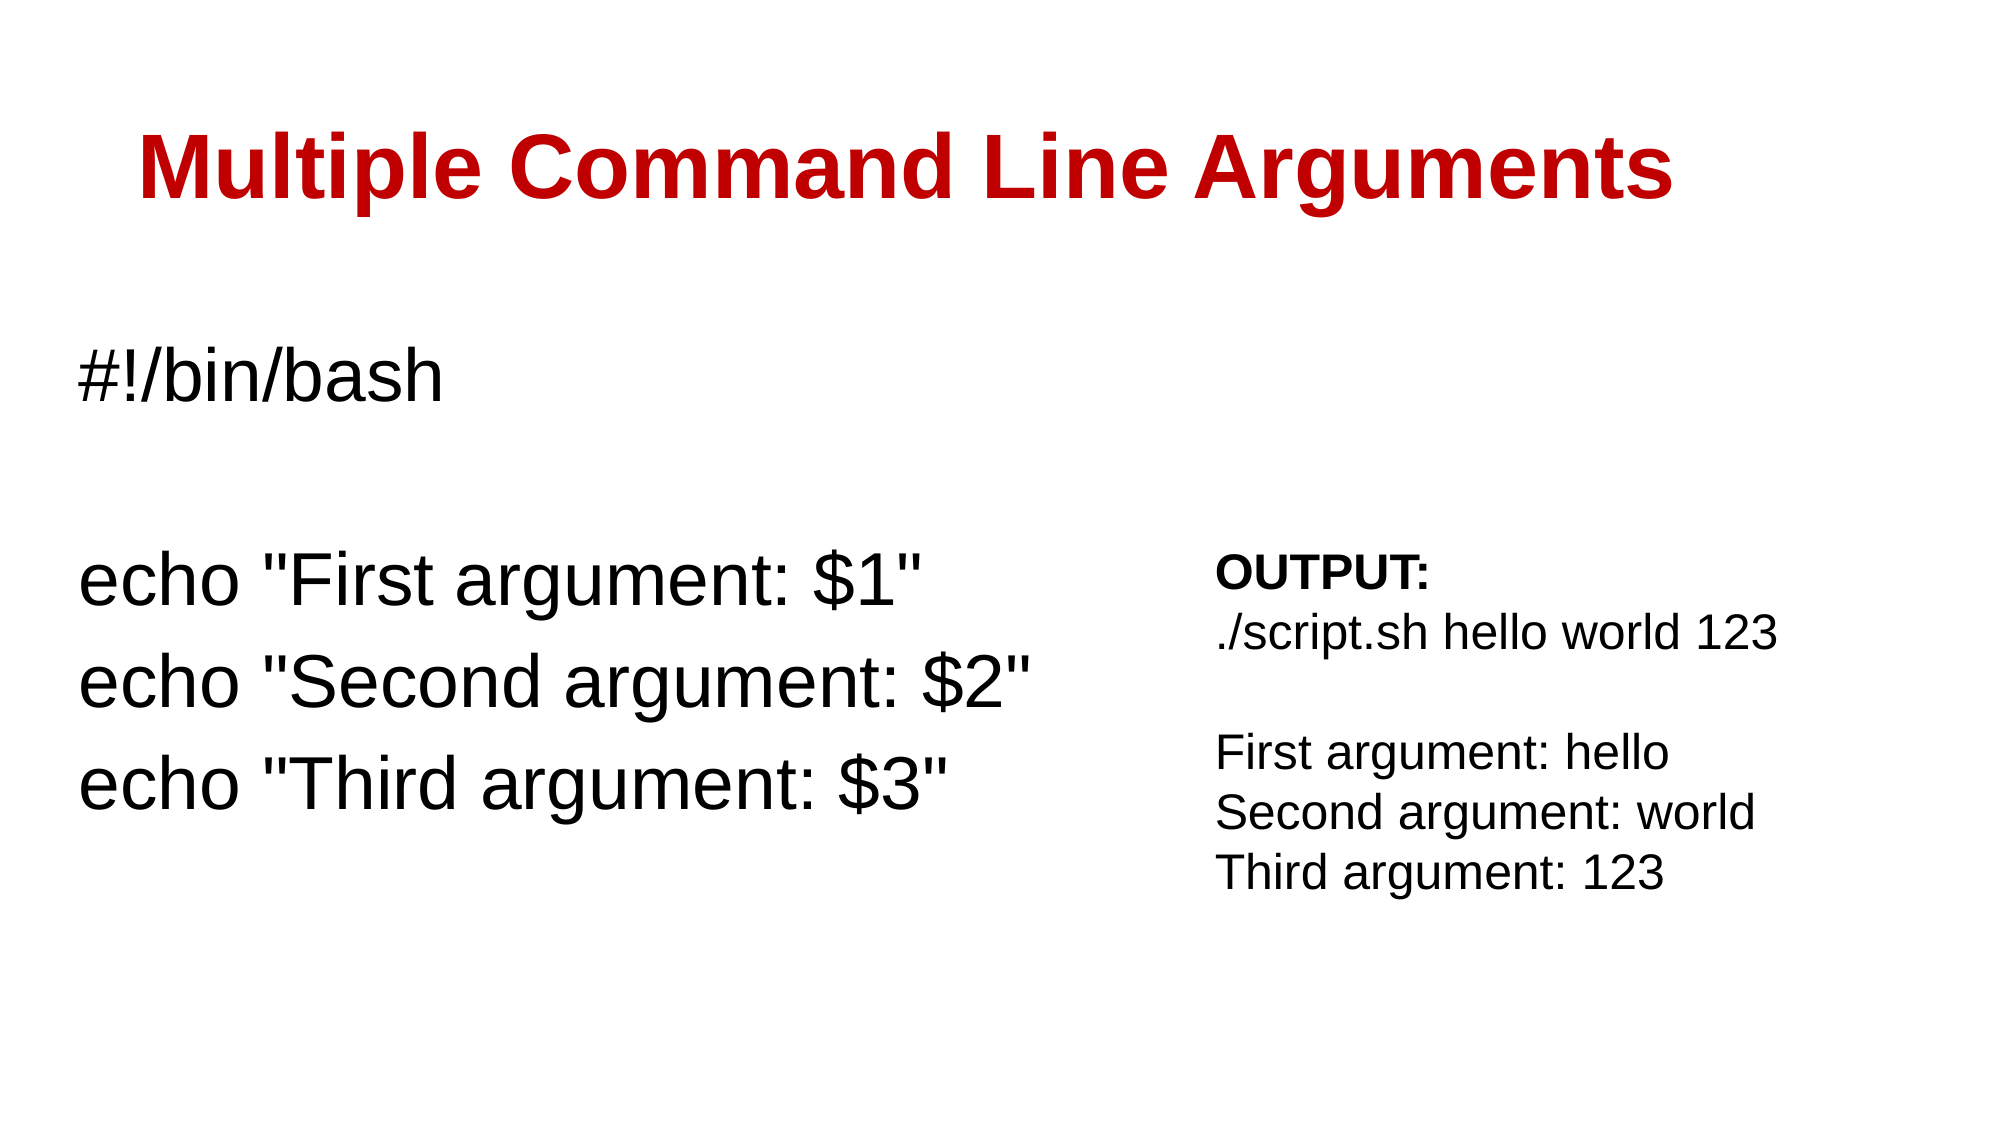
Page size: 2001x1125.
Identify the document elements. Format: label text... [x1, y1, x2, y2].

text_box OUTPUT: ./script.sh hello world 123 First argument: hello Second argument: world Third argument: 123 [1199, 532, 1896, 907]
subtitle #!/bin/bash echo "First argument: $1" echo "Second argument: $2" echo "Third argument: $3" [78, 299, 1331, 864]
title Multiple Command Line Arguments [137, 59, 1863, 278]
